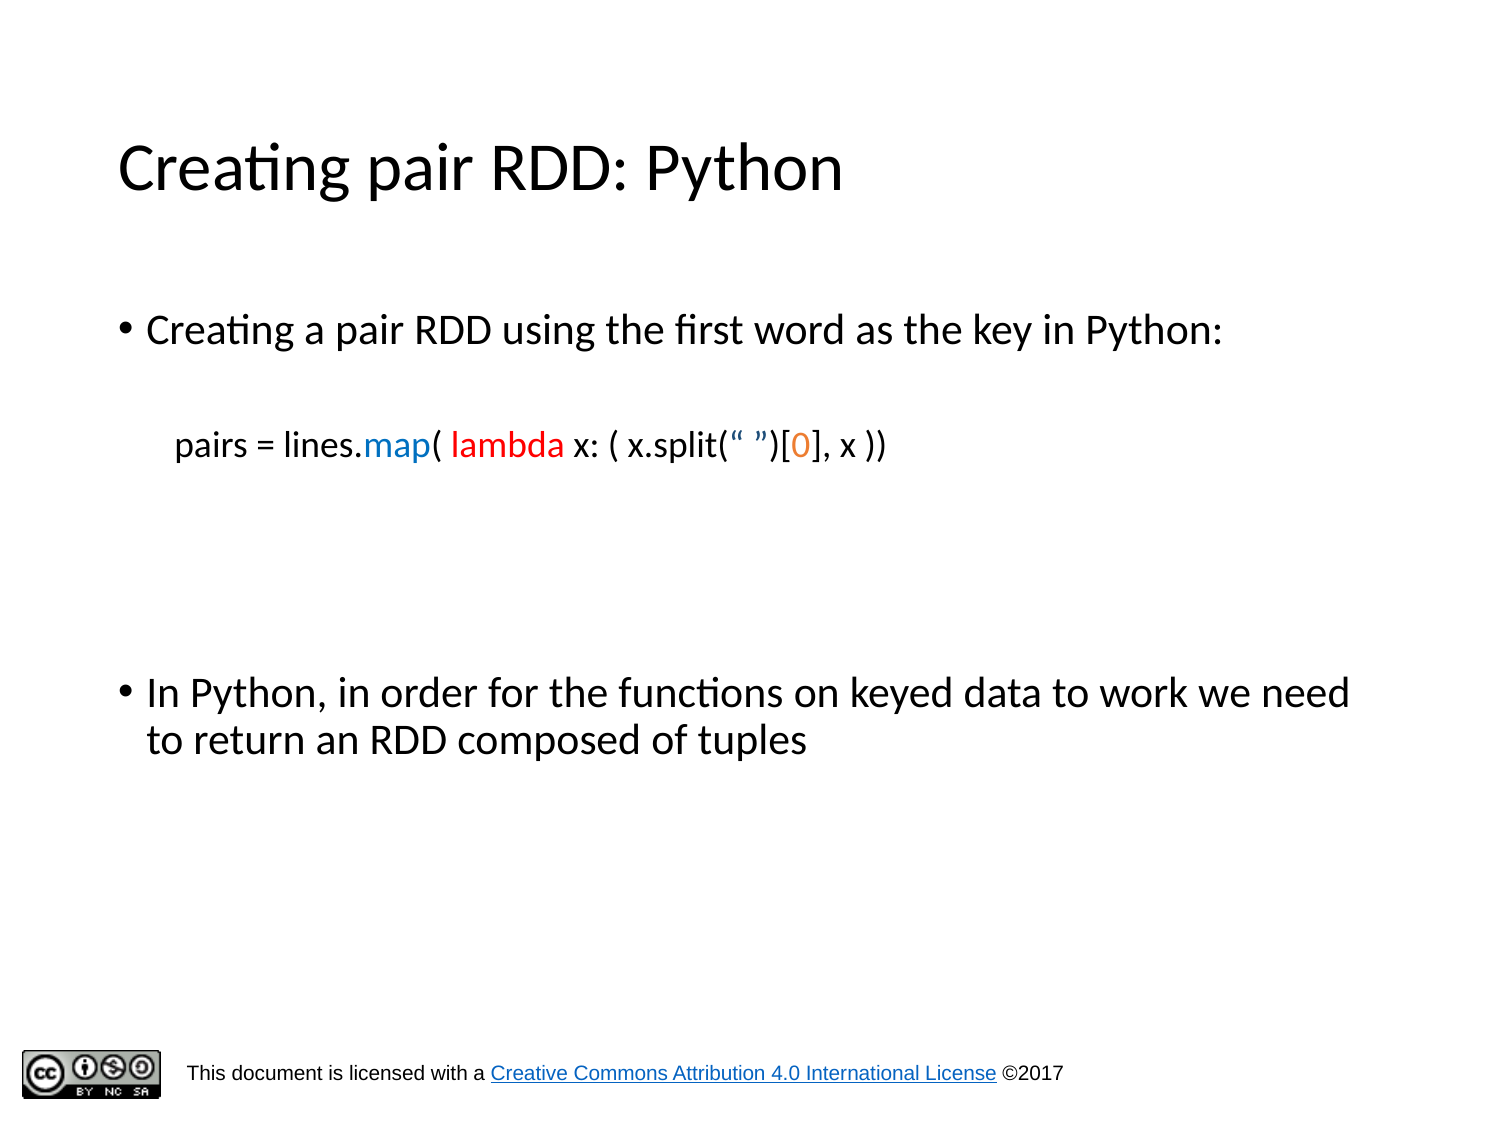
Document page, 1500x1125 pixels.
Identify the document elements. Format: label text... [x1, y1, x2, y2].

title Creating pair RDD: Python [103, 59, 1397, 278]
list Creating a pair RDD using the first word as the key in Python: pairs = lines.map( lambda x: ( x.split(“ ”)[0], x )) In Python, in order for the functions on keyed data to work we need to return an RDD composed of tuples [103, 299, 1397, 1014]
picture [22, 1050, 161, 1099]
